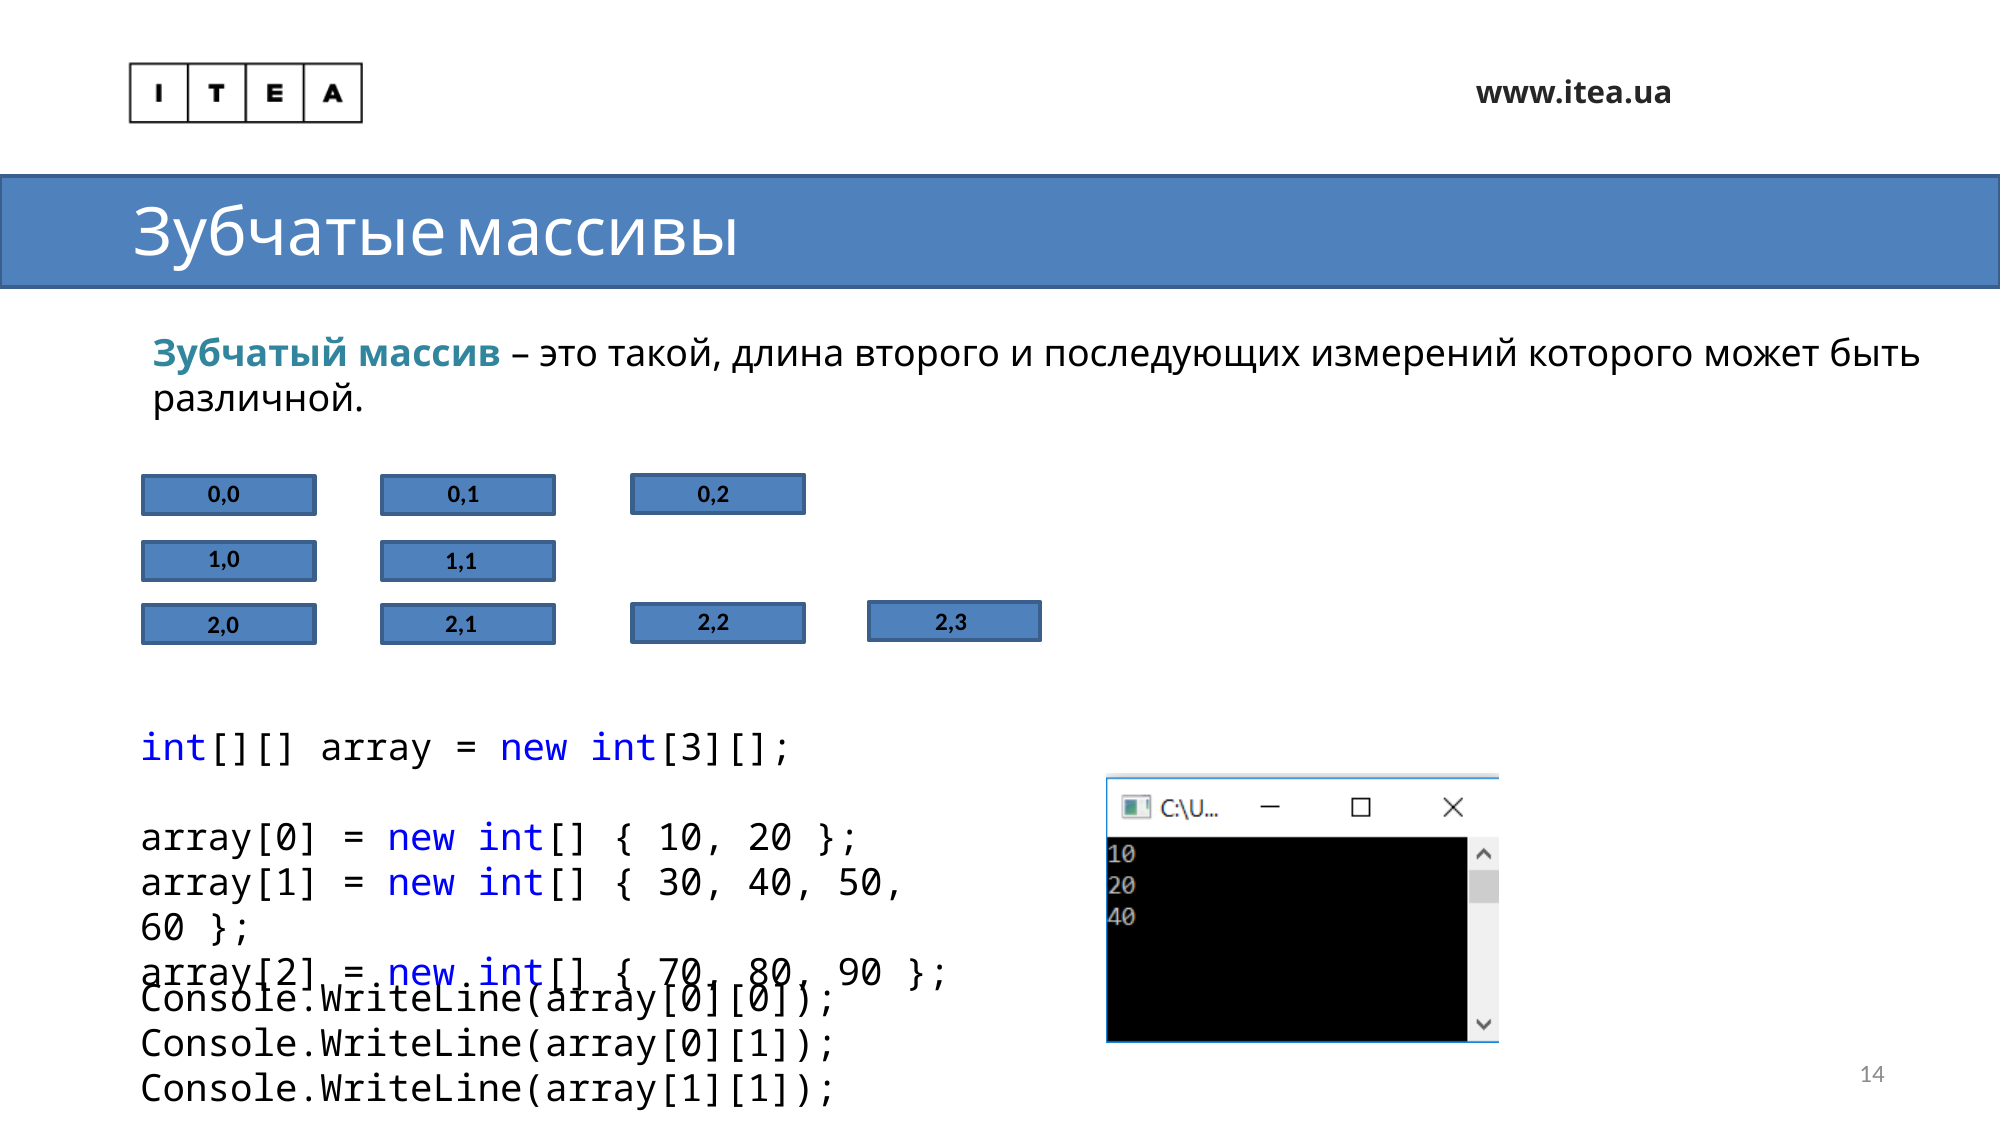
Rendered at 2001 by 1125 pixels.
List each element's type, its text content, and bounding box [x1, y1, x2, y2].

slide_number 14 [1433, 1042, 1900, 1103]
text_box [142, 469, 1041, 647]
text_box Зубчатый массив – это такой, длина второго и последующих измерений которого может быть различной. [137, 321, 1969, 426]
text_box Console.WriteLine(array[0][0]); Console.WriteLine(array[0][1]); Console.WriteLine(array[1][1]); [125, 966, 1126, 1117]
picture [1106, 773, 1499, 1043]
text_box [0, 174, 2000, 289]
picture [101, 49, 389, 133]
text_box Зубчатые массивы [102, 181, 756, 357]
text_box int[][] array = new int[3][]; array[0] = new int[] { 10, 20 }; array[1] = new int[] { 30, 40, 50, 60 }; array[2] = new int[] { 70, 80, 90 }; [125, 715, 983, 966]
text_box www.itea.ua [1422, 66, 1727, 115]
